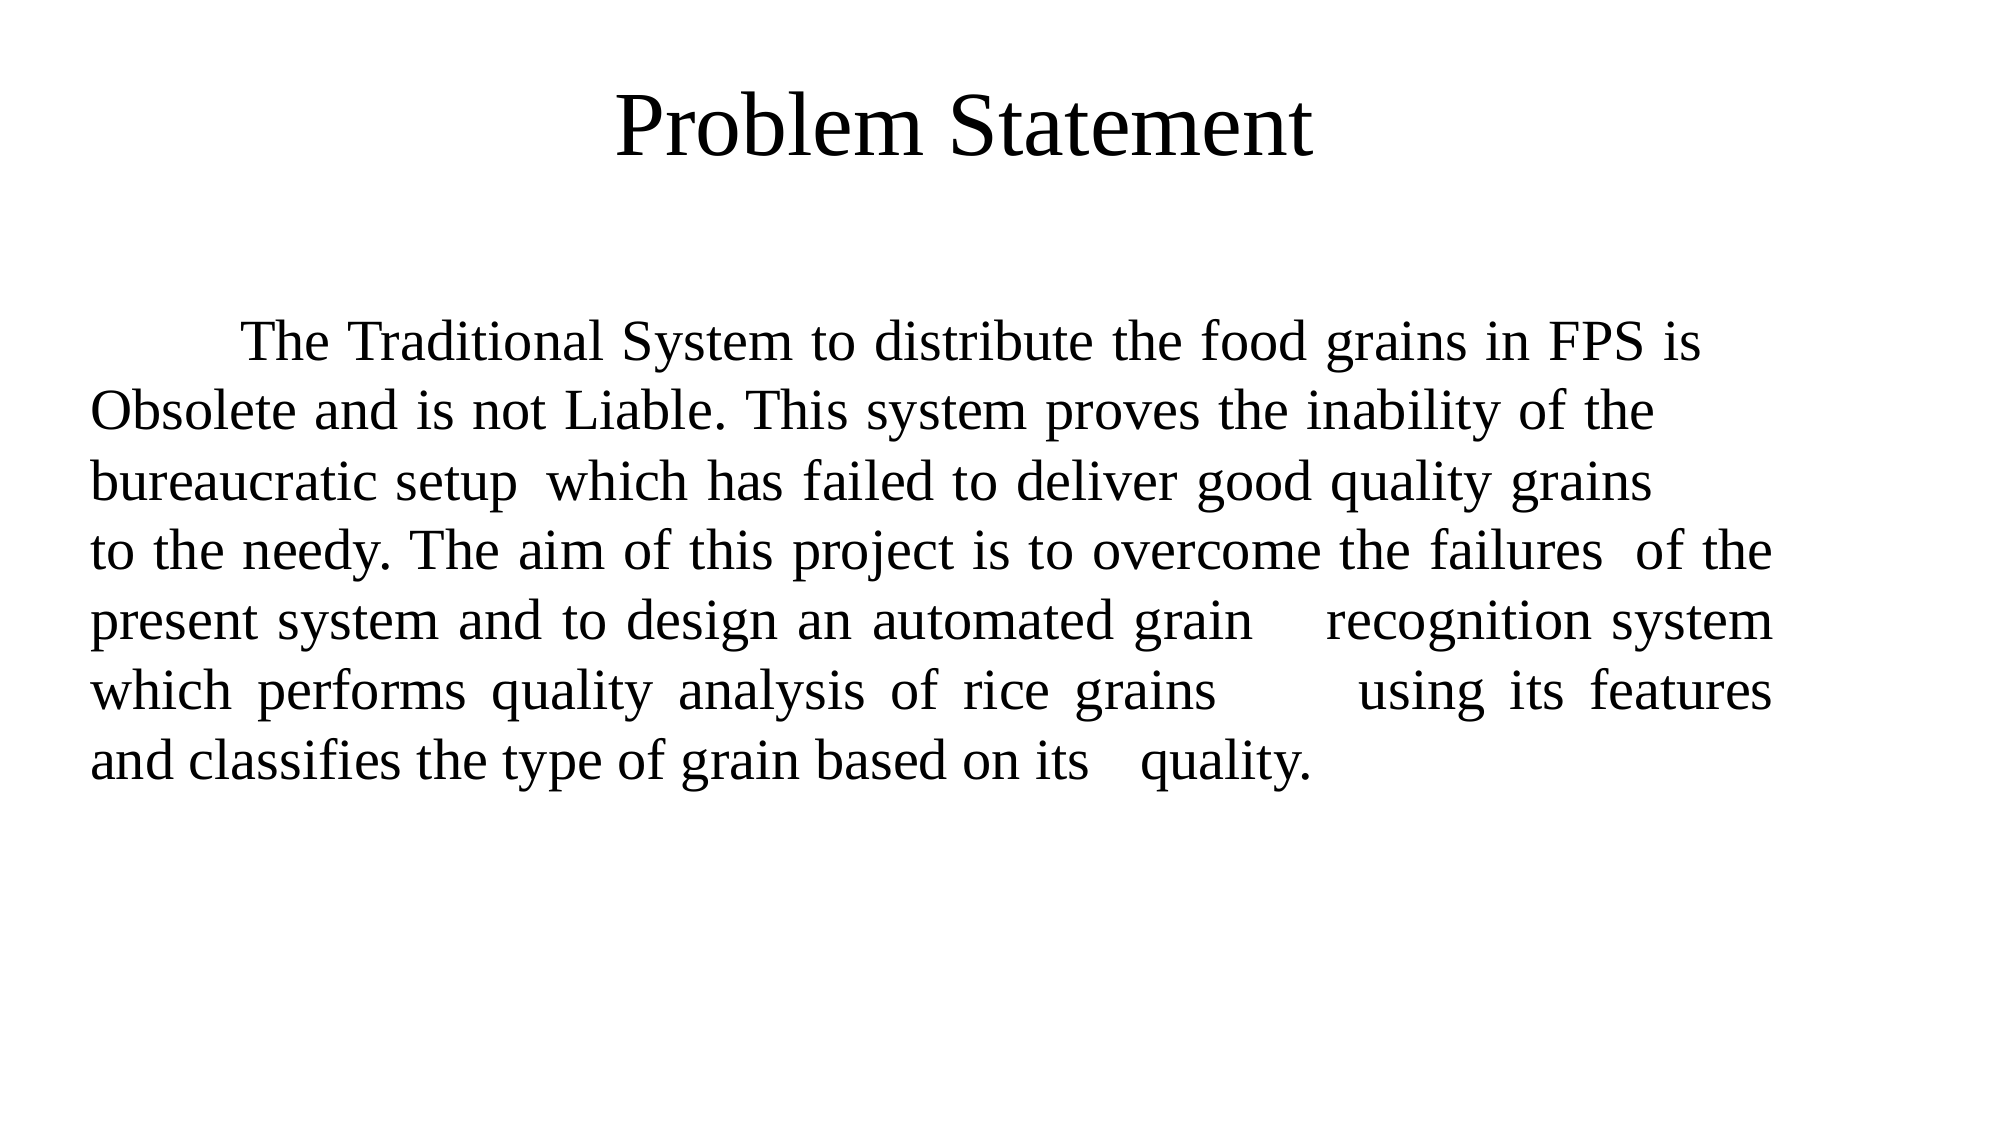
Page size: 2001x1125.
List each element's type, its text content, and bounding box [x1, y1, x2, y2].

list The Traditional System to distribute the food grains in FPS is Obsolete and is not Liable. This system proves the inability of the bureaucratic setup which has failed to deliver good quality grains to the needy. The aim of this project is to overcome the failures of the present system and to design an automated grain recognition system which performs quality analysis of rice grains using its features and classifies the type of grain based on its quality. [75, 203, 1789, 1063]
title Problem Statement [102, 17, 1828, 235]
